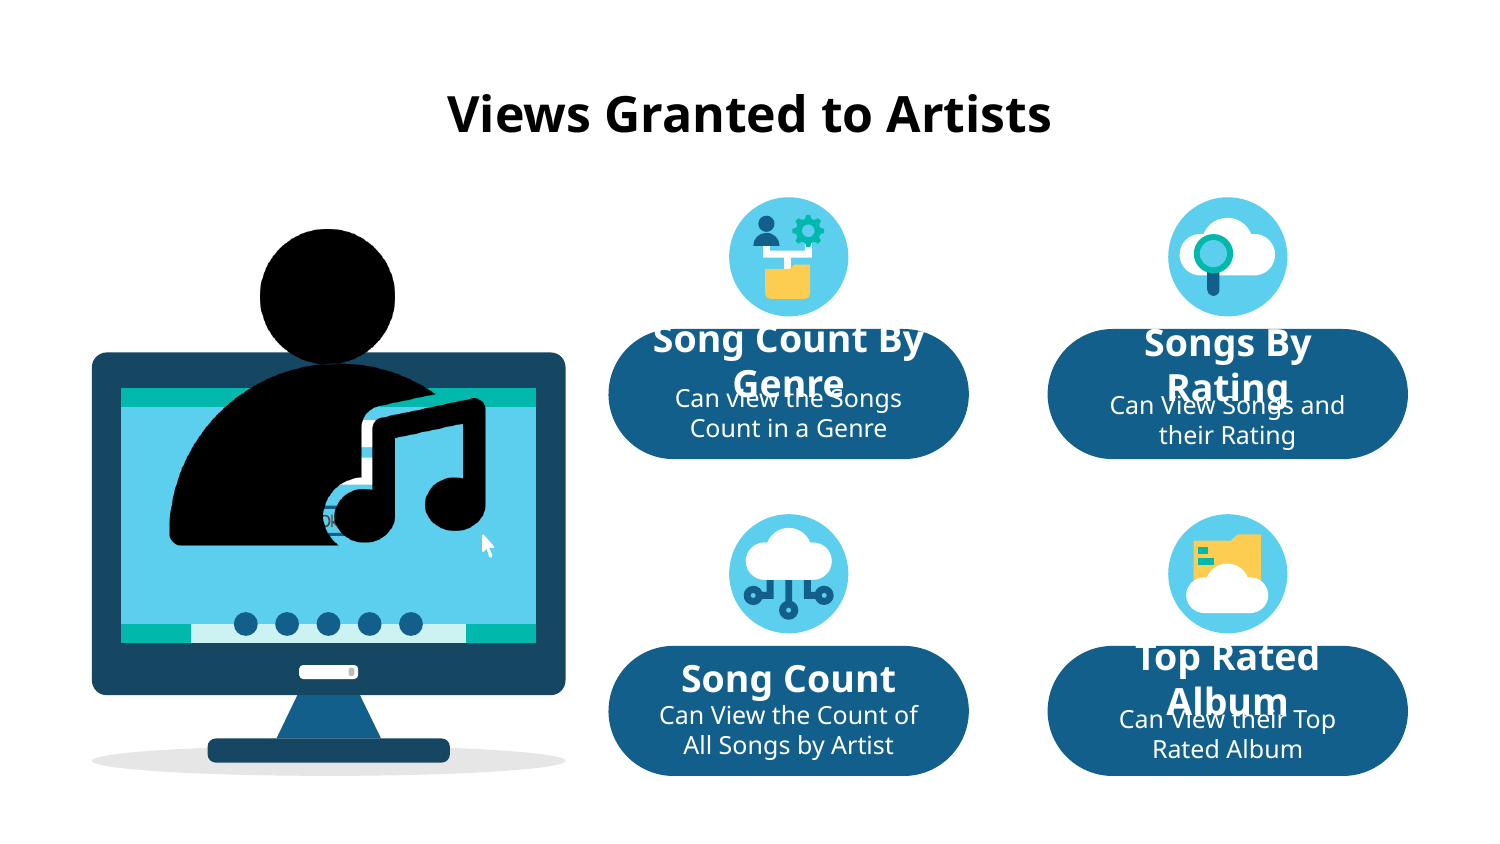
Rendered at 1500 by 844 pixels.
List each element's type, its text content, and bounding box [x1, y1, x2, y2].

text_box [608, 513, 970, 777]
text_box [743, 527, 835, 621]
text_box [1047, 196, 1409, 460]
picture [158, 217, 520, 579]
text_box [1047, 513, 1409, 777]
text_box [1178, 217, 1276, 297]
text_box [1185, 534, 1269, 614]
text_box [753, 214, 825, 300]
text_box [91, 352, 566, 777]
title Views Granted to Artists [75, 67, 1425, 162]
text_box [608, 196, 970, 460]
